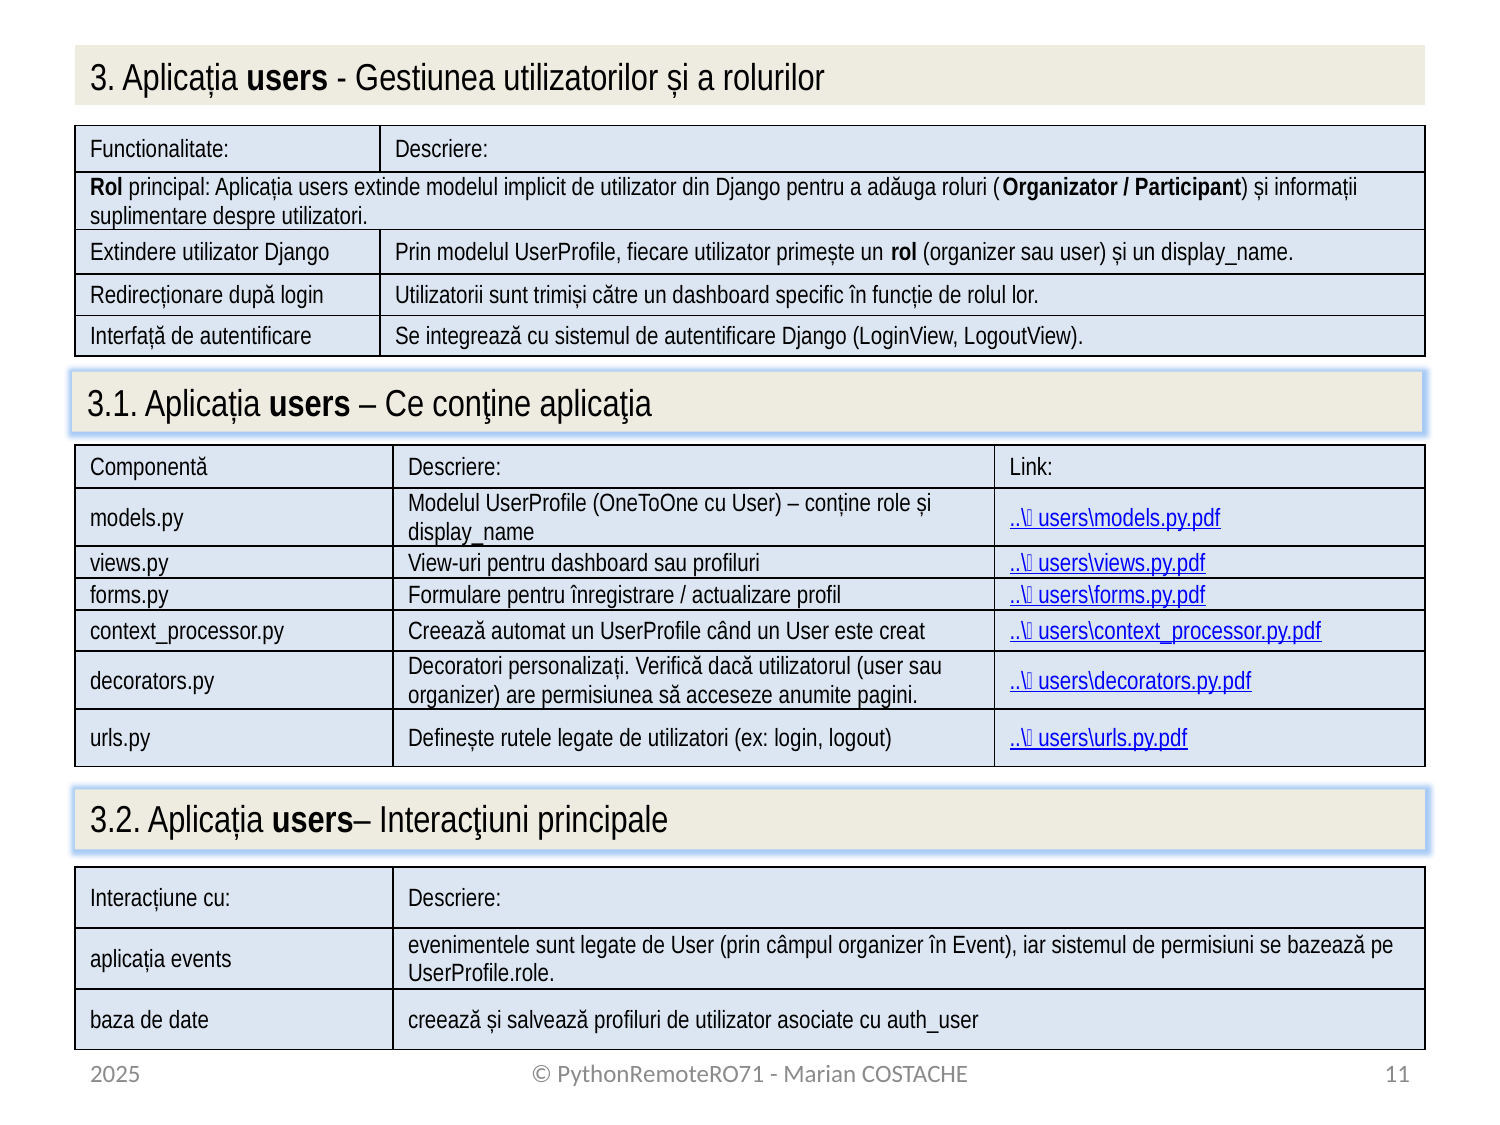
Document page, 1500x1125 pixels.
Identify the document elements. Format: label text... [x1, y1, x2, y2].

table_cell urls.py [76, 710, 392, 766]
table_cell ..\👥 users\decorators.py.pdf [995, 652, 1424, 708]
table_header Descriere: [394, 868, 1424, 927]
text_box 3.1. Aplicația users – Ce conţine aplicaţia [72, 371, 1422, 432]
table_cell forms.py [76, 579, 392, 609]
table_cell Definește rutele legate de utilizatori (ex: login, logout) [394, 710, 994, 766]
table_header Componentă [76, 446, 392, 487]
table_header Link: [995, 446, 1424, 487]
table_cell Rol principal: Aplicația users extinde modelul implicit de utilizator din Django pentru a adăuga roluri (Organizator / Participant) și informații suplimentare despre utilizatori. [76, 173, 1424, 229]
title 3. Aplicația users - Gestiunea utilizatorilor și a rolurilor [75, 45, 1425, 105]
table_cell Formulare pentru înregistrare / actualizare profil [394, 579, 994, 609]
table_cell ..\👥 users\urls.py.pdf [995, 710, 1424, 766]
table_cell Extindere utilizator Django [76, 230, 379, 273]
text_box 3.2. Aplicația users– Interacţiuni principale [74, 789, 1425, 850]
table_cell models.py [76, 489, 392, 545]
table_cell Se integrează cu sistemul de autentificare Django (LoginView, LogoutView). [381, 316, 1424, 355]
table_cell ..\👥 users\models.py.pdf [995, 489, 1424, 545]
table_cell Interfață de autentificare [76, 316, 379, 355]
table_cell ..\👥 users\forms.py.pdf [995, 579, 1424, 609]
table_header Descriere: [394, 446, 994, 487]
table_cell Creează automat un UserProfile când un User este creat [394, 611, 994, 650]
table_cell baza de date [76, 990, 392, 1049]
table_header Descriere: [381, 126, 1424, 171]
table_cell views.py [76, 547, 392, 577]
table_cell ..\👥 users\views.py.pdf [995, 547, 1424, 577]
footer © PythonRemoteRO71 - Marian COSTACHE [512, 1050, 988, 1103]
table_cell decorators.py [76, 652, 392, 708]
slide_number 2025 [75, 1050, 425, 1103]
table_cell Prin modelul UserProfile, fiecare utilizator primește un rol (organizer sau user) și un display_name. [381, 230, 1424, 273]
table_cell creează și salvează profiluri de utilizator asociate cu auth_user [394, 990, 1424, 1049]
table_cell View-uri pentru dashboard sau profiluri [394, 547, 994, 577]
table_cell ..\👥 users\context_processor.py.pdf [995, 611, 1424, 650]
table_cell Decoratori personalizați. Verifică dacă utilizatorul (user sau organizer) are permisiunea să acceseze anumite pagini. [394, 652, 994, 708]
table_cell evenimentele sunt legate de User (prin câmpul organizer în Event), iar sistemul de permisiuni se bazează pe UserProfile.role. [394, 929, 1424, 988]
table_cell Utilizatorii sunt trimiși către un dashboard specific în funcție de rolul lor. [381, 275, 1424, 315]
table_header Interacțiune cu: [76, 868, 392, 927]
table_cell Modelul UserProfile (OneToOne cu User) – conține role și display_name [394, 489, 994, 545]
slide_number 11 [1074, 1050, 1425, 1103]
table_cell context_processor.py [76, 611, 392, 650]
table_cell Redirecționare după login [76, 275, 379, 315]
table_header Functionalitate: [76, 126, 379, 171]
table_cell aplicația events [76, 929, 392, 988]
